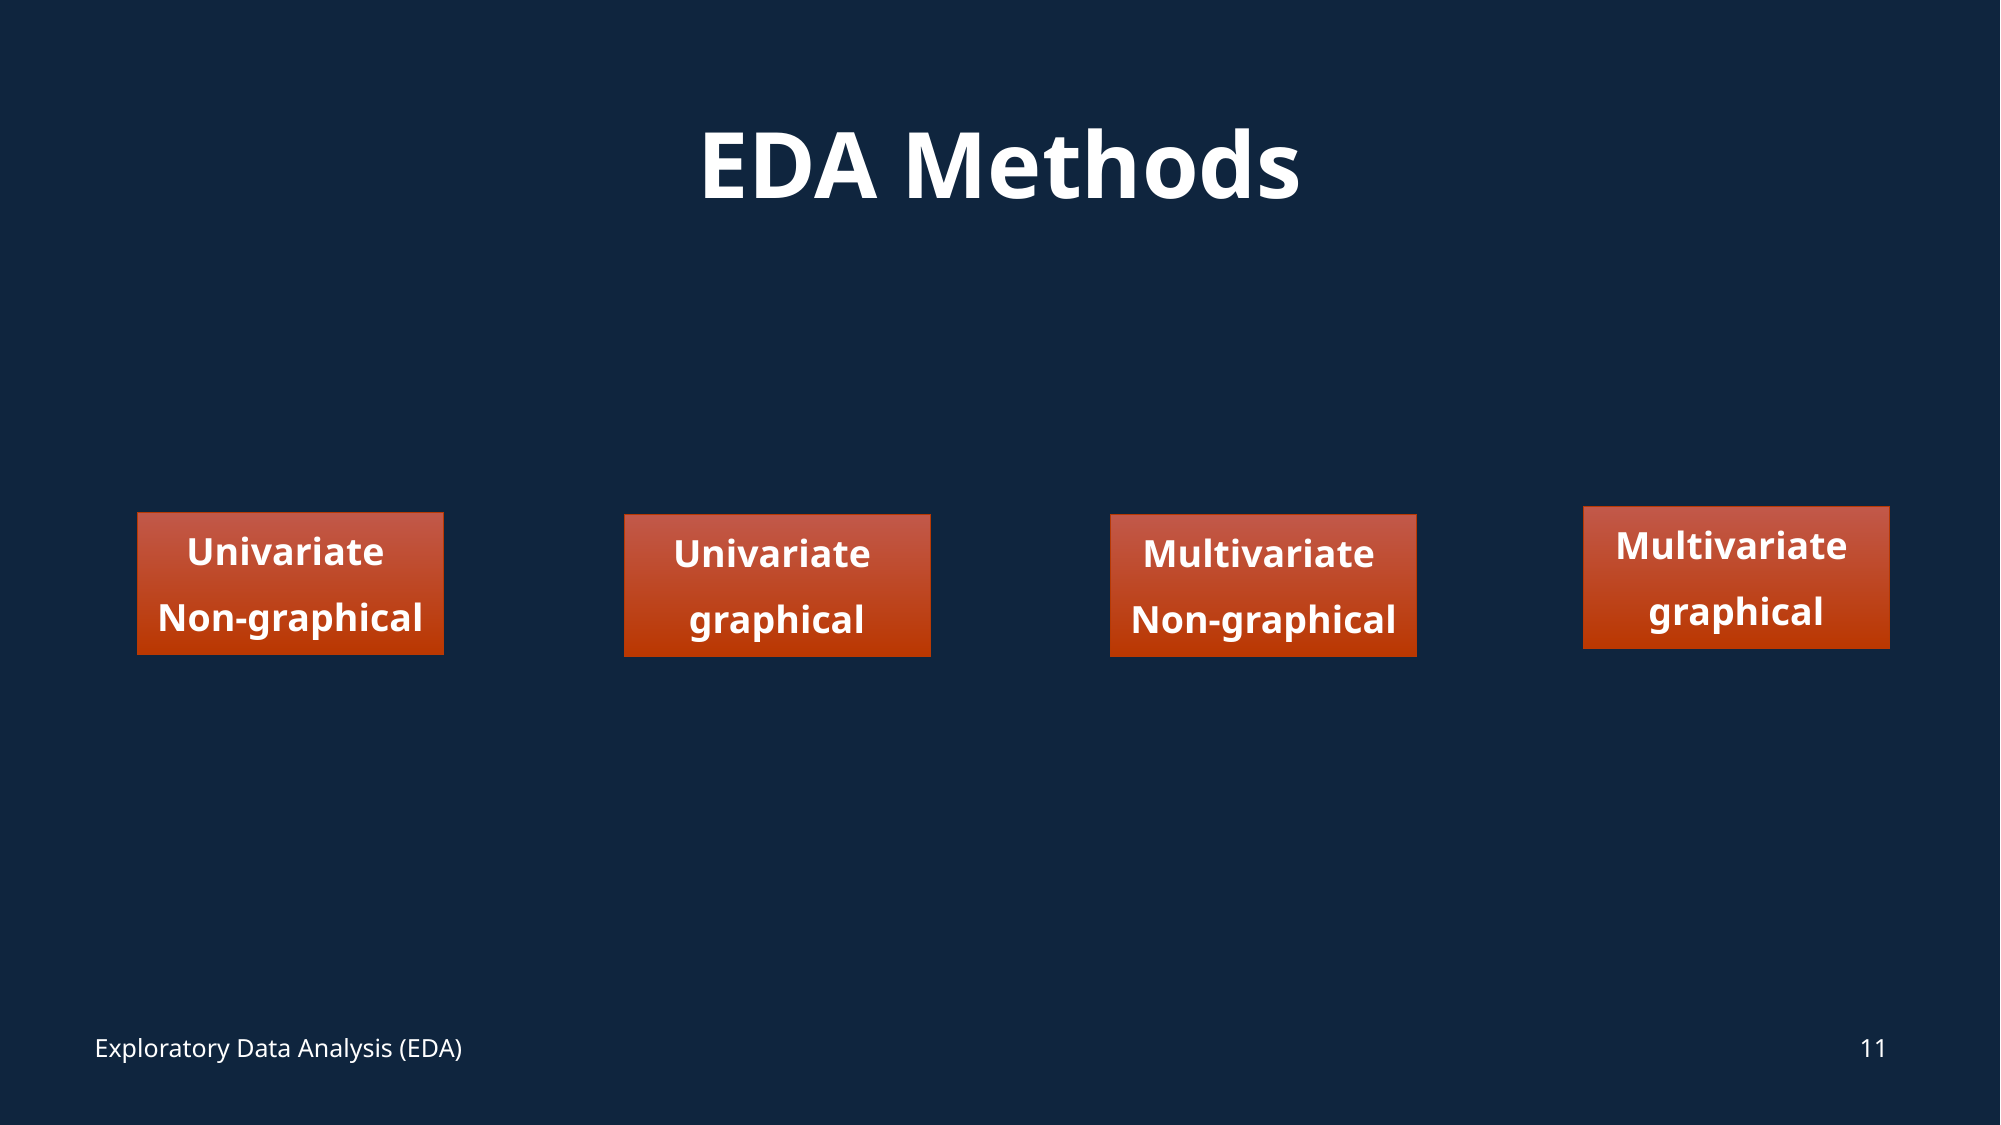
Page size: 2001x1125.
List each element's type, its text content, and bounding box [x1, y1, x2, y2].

list Multivariate Non-graphical [1110, 514, 1417, 657]
list Univariate Non-graphical [137, 512, 444, 655]
footer Exploratory Data Analysis (EDA) [79, 1020, 755, 1080]
list Univariate graphical [624, 514, 931, 657]
title EDA Methods [137, 59, 1863, 278]
list Multivariate graphical [1583, 506, 1890, 649]
text_box 11 [1836, 1019, 1912, 1080]
